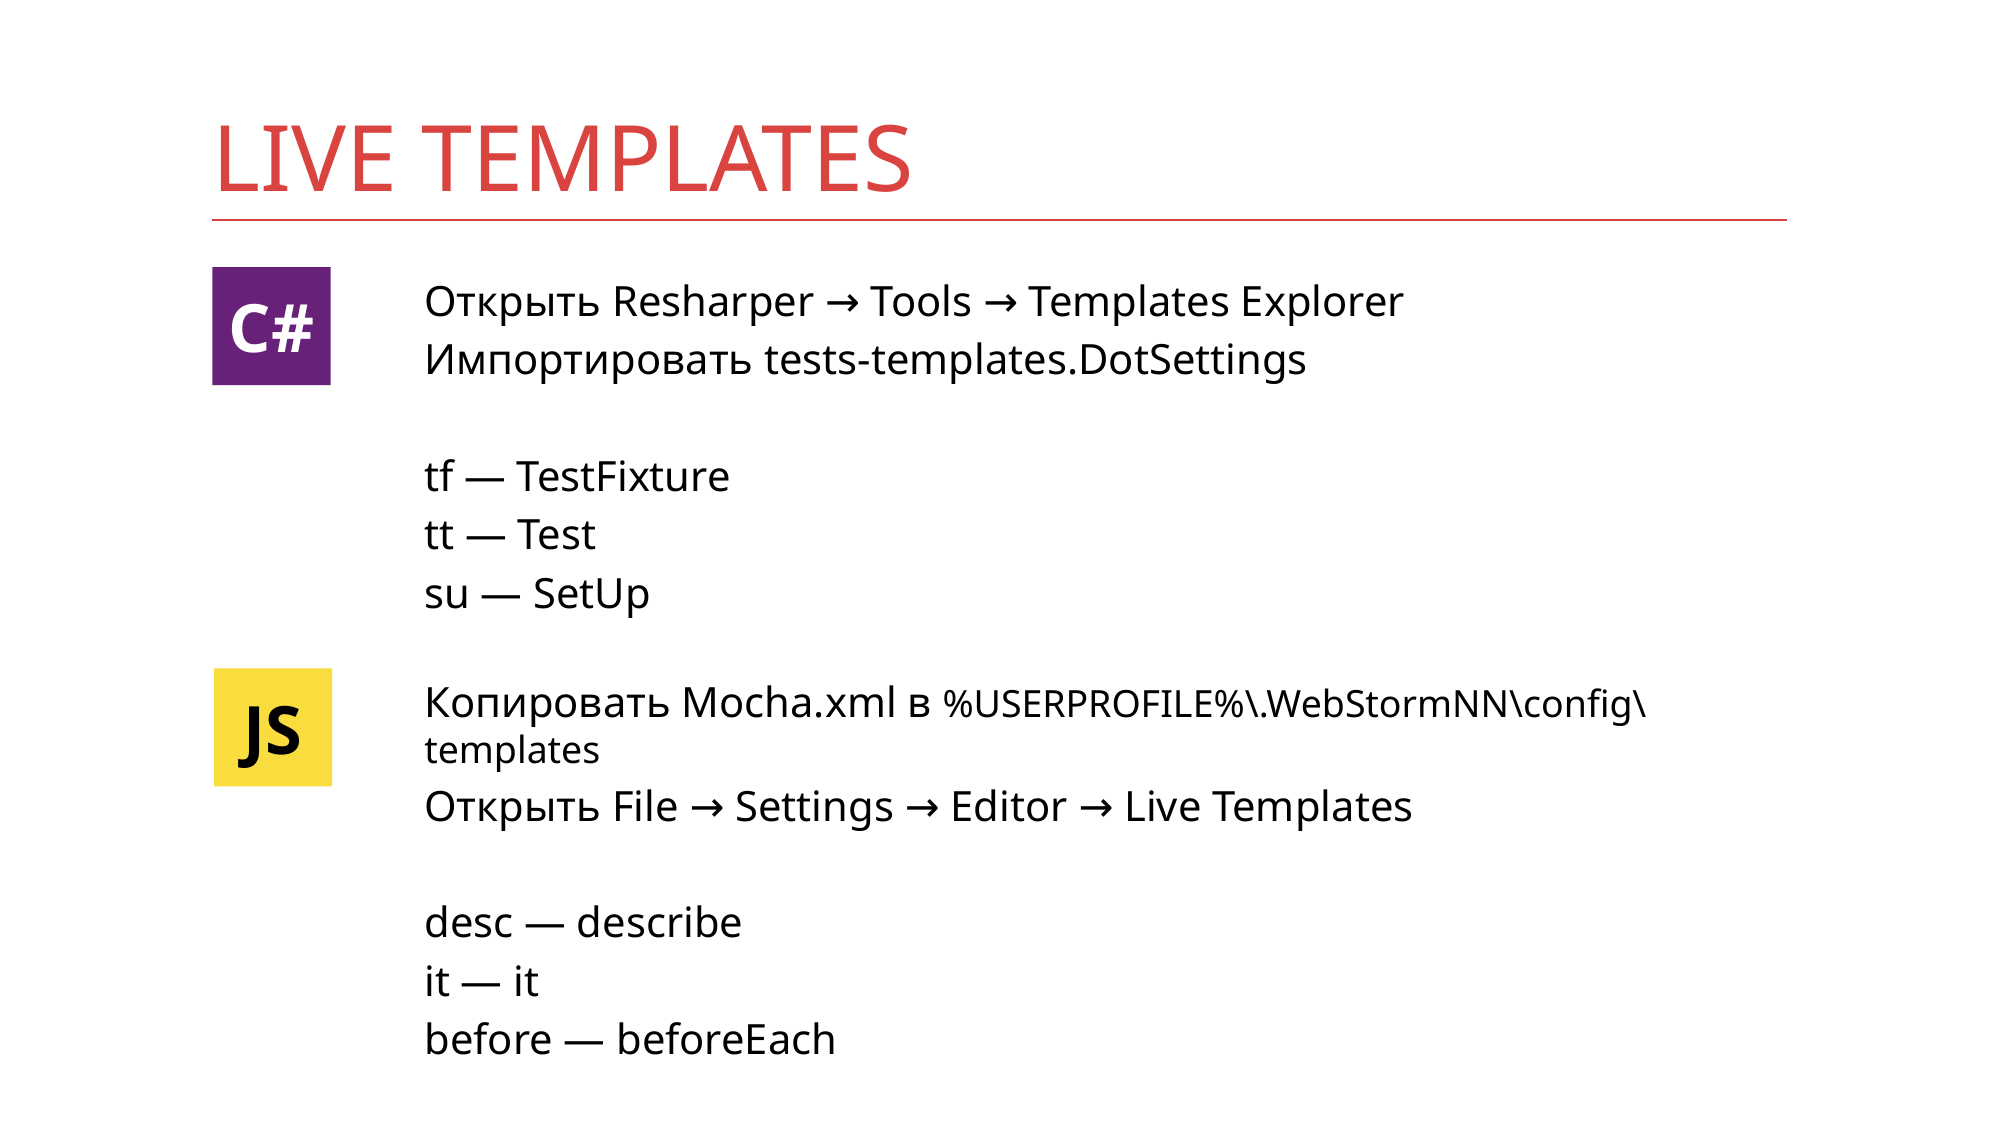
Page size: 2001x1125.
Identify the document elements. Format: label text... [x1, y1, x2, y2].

list Копировать Mocha.xml в %USERPROFILE%\.WebStormNN\config\templates Открыть File → Settings → Editor → Live Templates desc — describe it — it before — beforeEach [409, 668, 1786, 1035]
list Открыть Resharper → Tools → Templates Explorer Импортировать tests-templates.DotSettings tf — TestFixture tt — Test su — SetUp [409, 267, 1786, 634]
text_box C# [210, 265, 333, 387]
title Live Templates [212, 90, 1788, 220]
text_box JS [212, 666, 334, 789]
